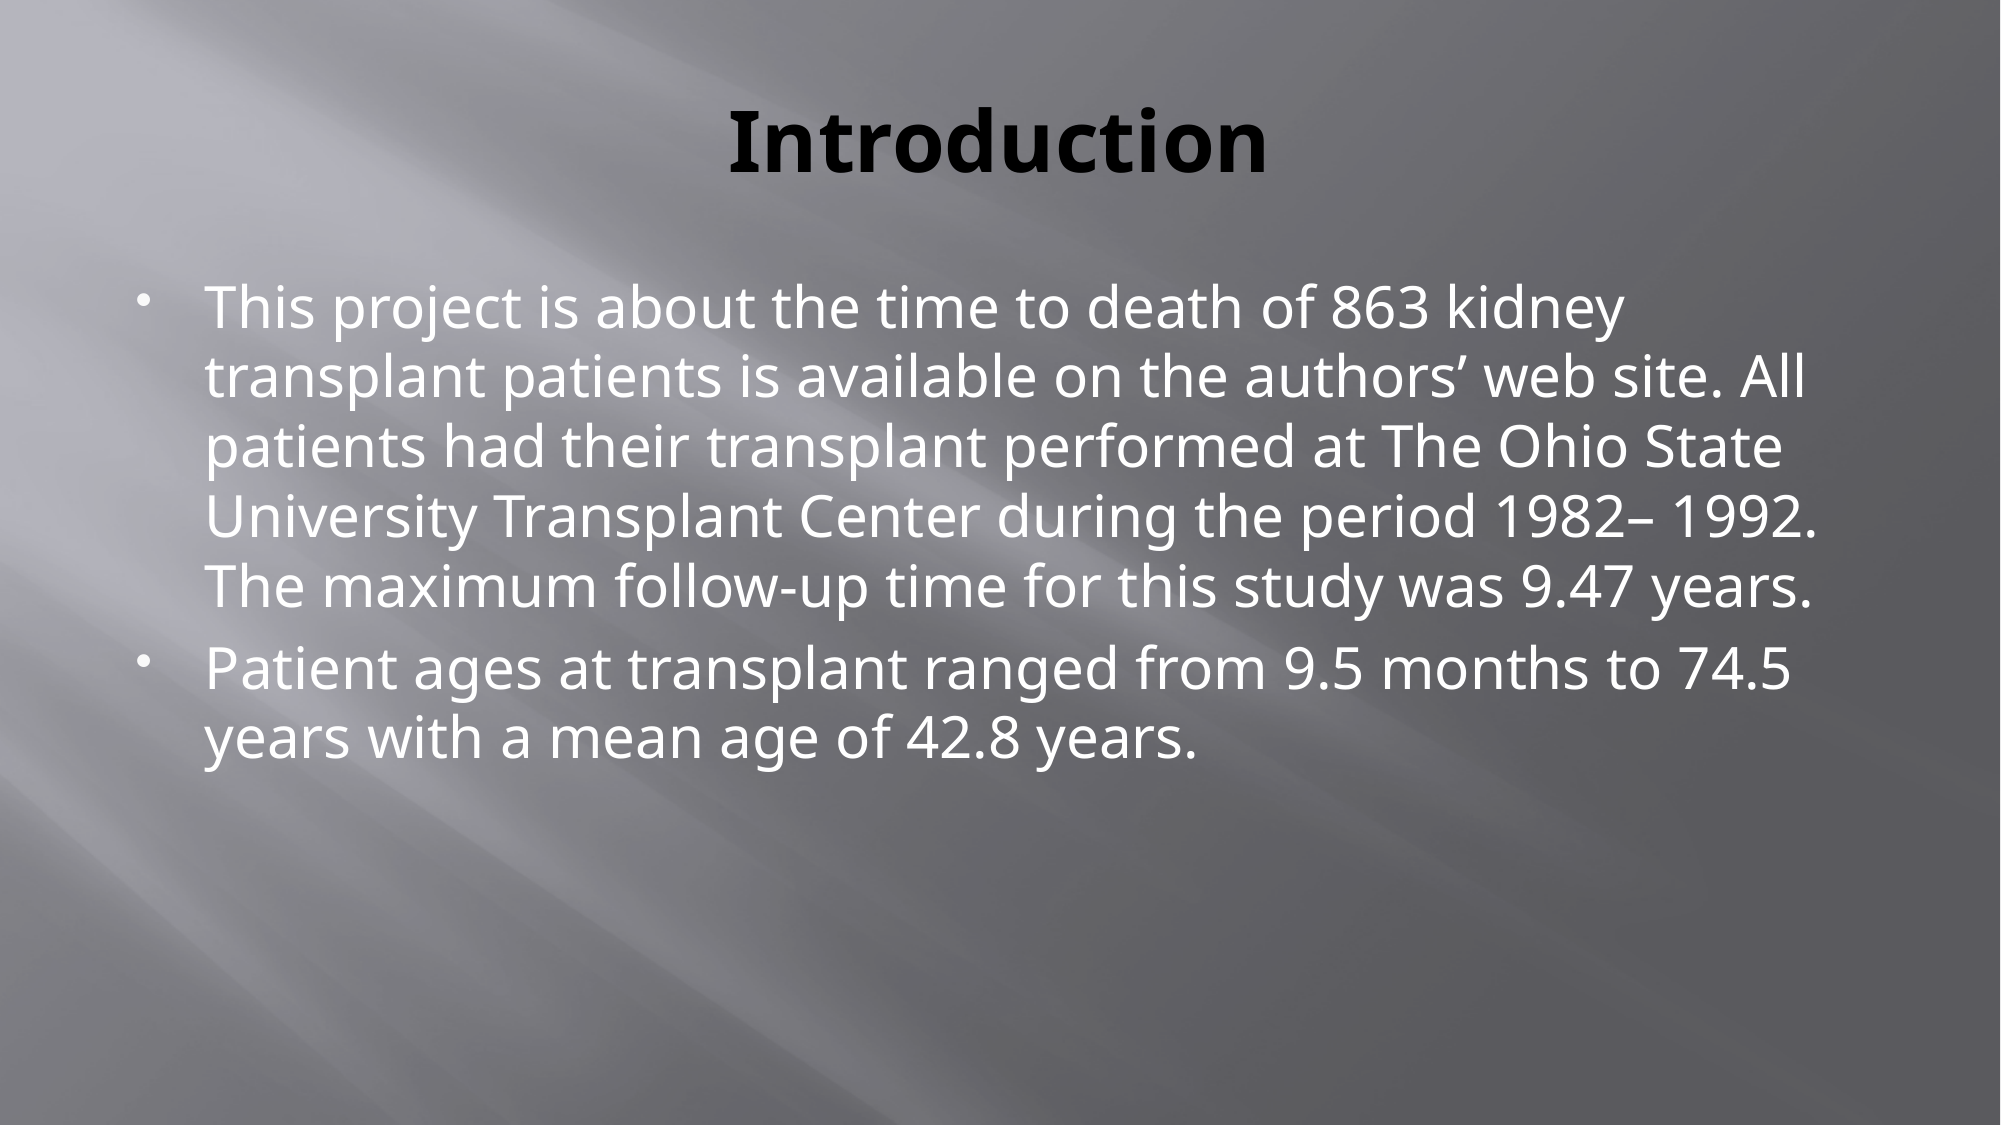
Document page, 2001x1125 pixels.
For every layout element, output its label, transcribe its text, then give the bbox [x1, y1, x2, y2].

title Introduction [99, 45, 1900, 233]
list This project is about the time to death of 863 kidney transplant patients is available on the authors’ web site. All patients had their transplant performed at The Ohio State University Transplant Center during the period 1982– 1992. The maximum follow-up time for this study was 9.47 years. Patient ages at transplant ranged from 9.5 months to 74.5 years with a mean age of 42.8 years. [99, 262, 1900, 1035]
